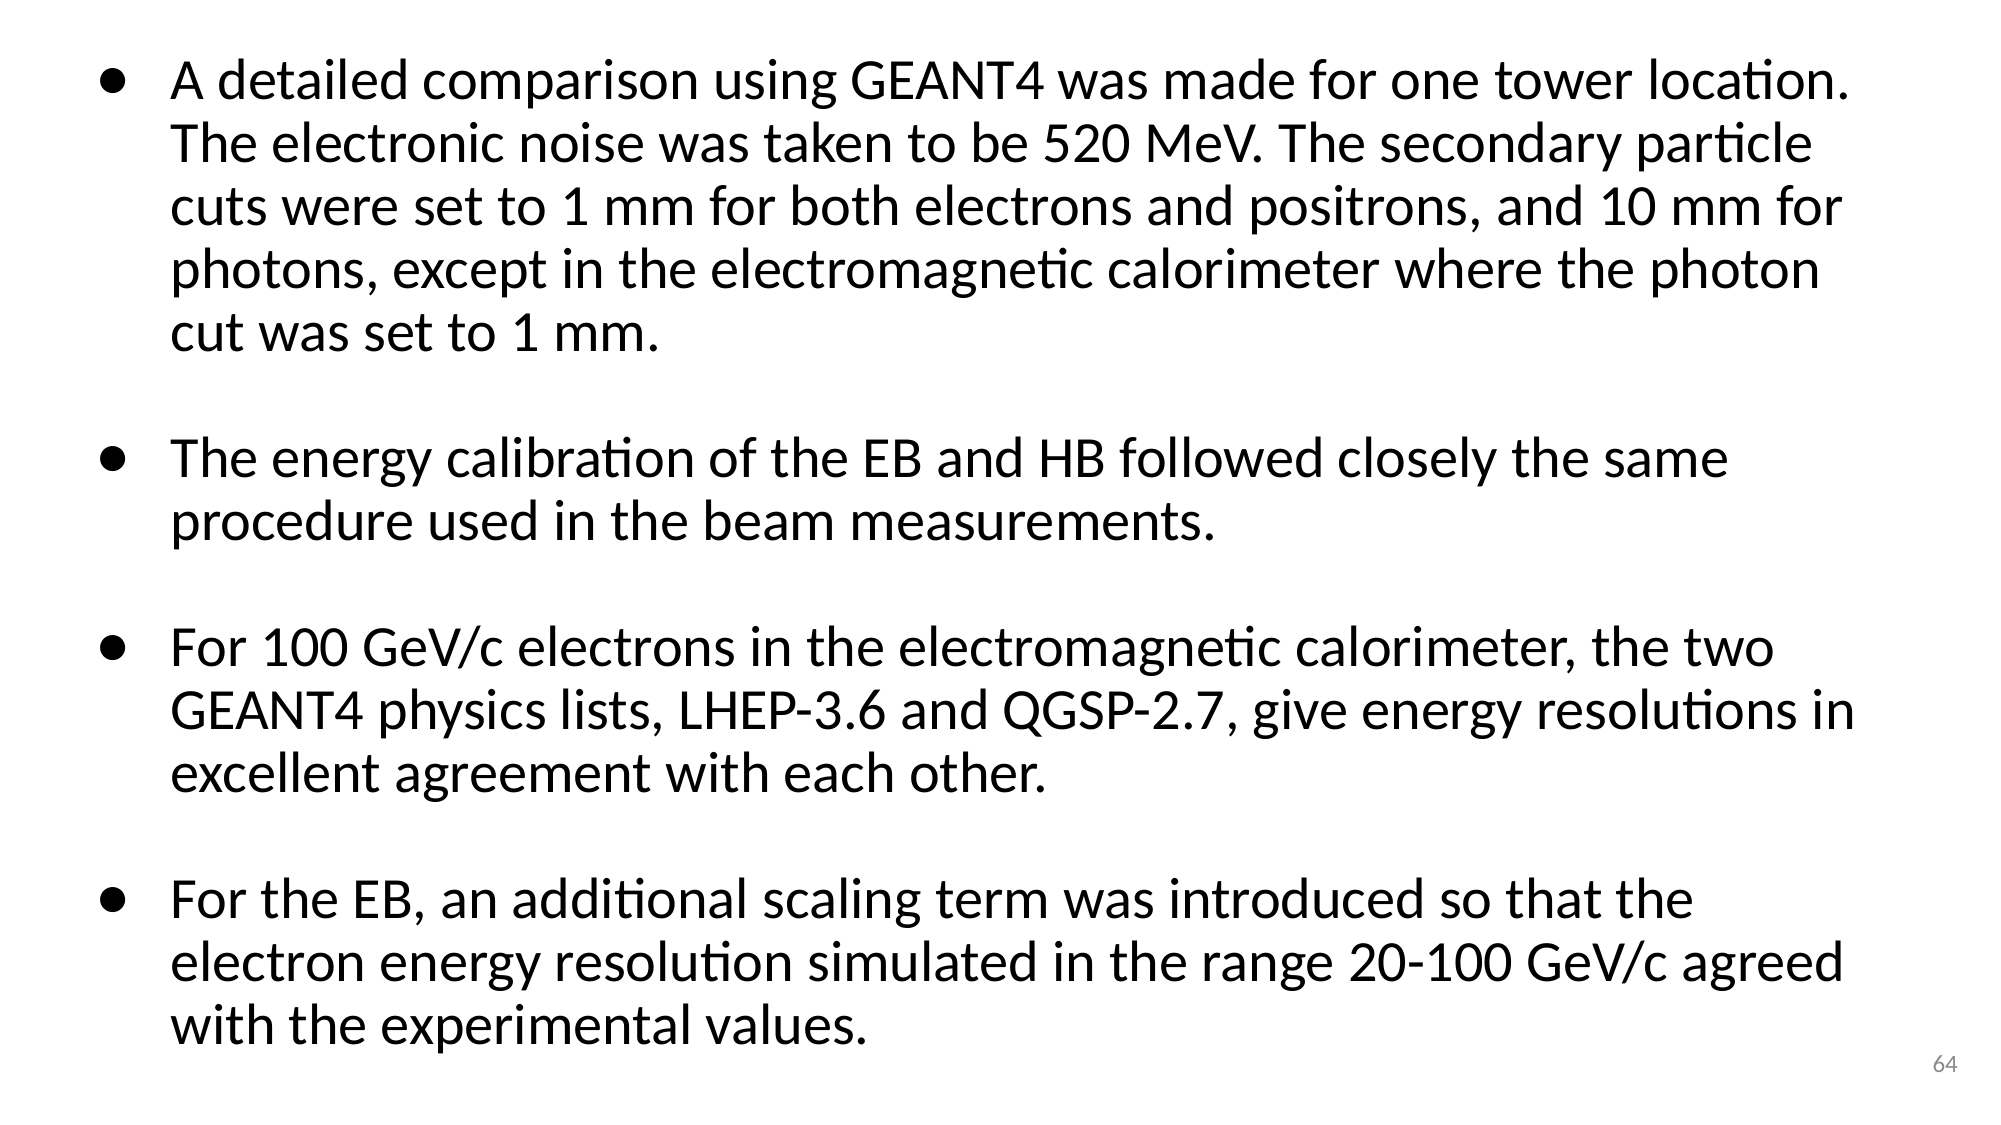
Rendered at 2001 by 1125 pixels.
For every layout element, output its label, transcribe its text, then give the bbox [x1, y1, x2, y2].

slide_number 64 [1853, 1019, 1974, 1106]
list A detailed comparison using GEANT4 was made for one tower location. The electronic noise was taken to be 520 MeV. The secondary particle cuts were set to 1 mm for both electrons and positrons, and 10 mm for photons, except in the electromagnetic calorimeter where the photon cut was set to 1 mm. The energy calibration of the EB and HB followed closely the same procedure used in the beam measurements. For 100 GeV/c electrons in the electromagnetic calorimeter, the two GEANT4 physics lists, LHEP-3.6 and QGSP-2.7, give energy resolutions in excellent agreement with each other. For the EB, an additional scaling term was introduced so that the electron energy resolution simulated in the range 20-100 GeV/c agreed with the experimental values. [50, 29, 1915, 1096]
